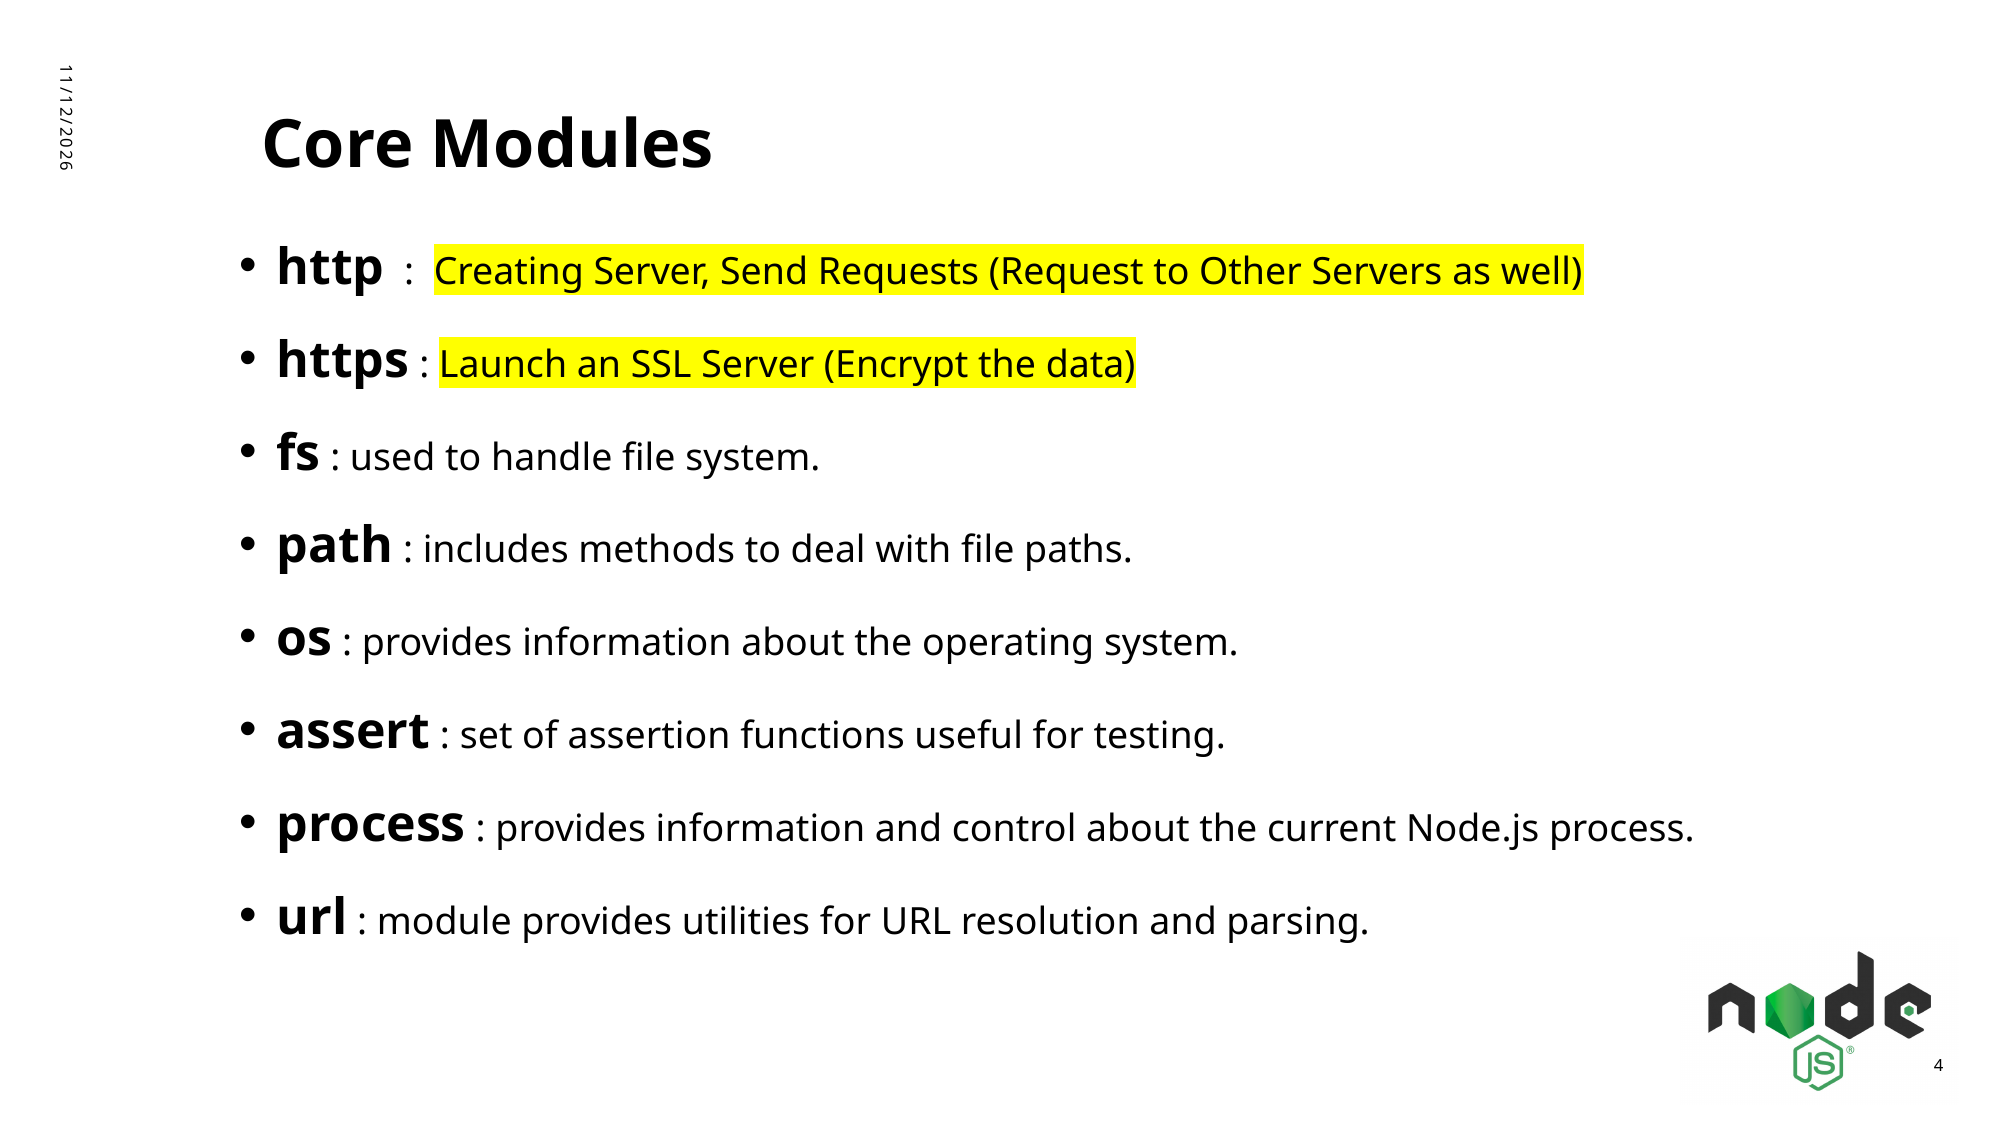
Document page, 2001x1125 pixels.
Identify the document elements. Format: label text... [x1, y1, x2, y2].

picture [1680, 937, 1959, 1105]
list http : Creating Server, Send Requests (Request to Other Servers as well) https : Launch an SSL Server (Encrypt the data) fs : used to handle file system. path : includes methods to deal with file paths. os : provides information about the operating system. assert : set of assertion functions useful for testing. process : provides information and control about the current Node.js process. url : module provides utilities for URL resolution and parsing. [224, 214, 1732, 1006]
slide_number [35, 49, 96, 509]
title Core Modules [246, 66, 1709, 214]
